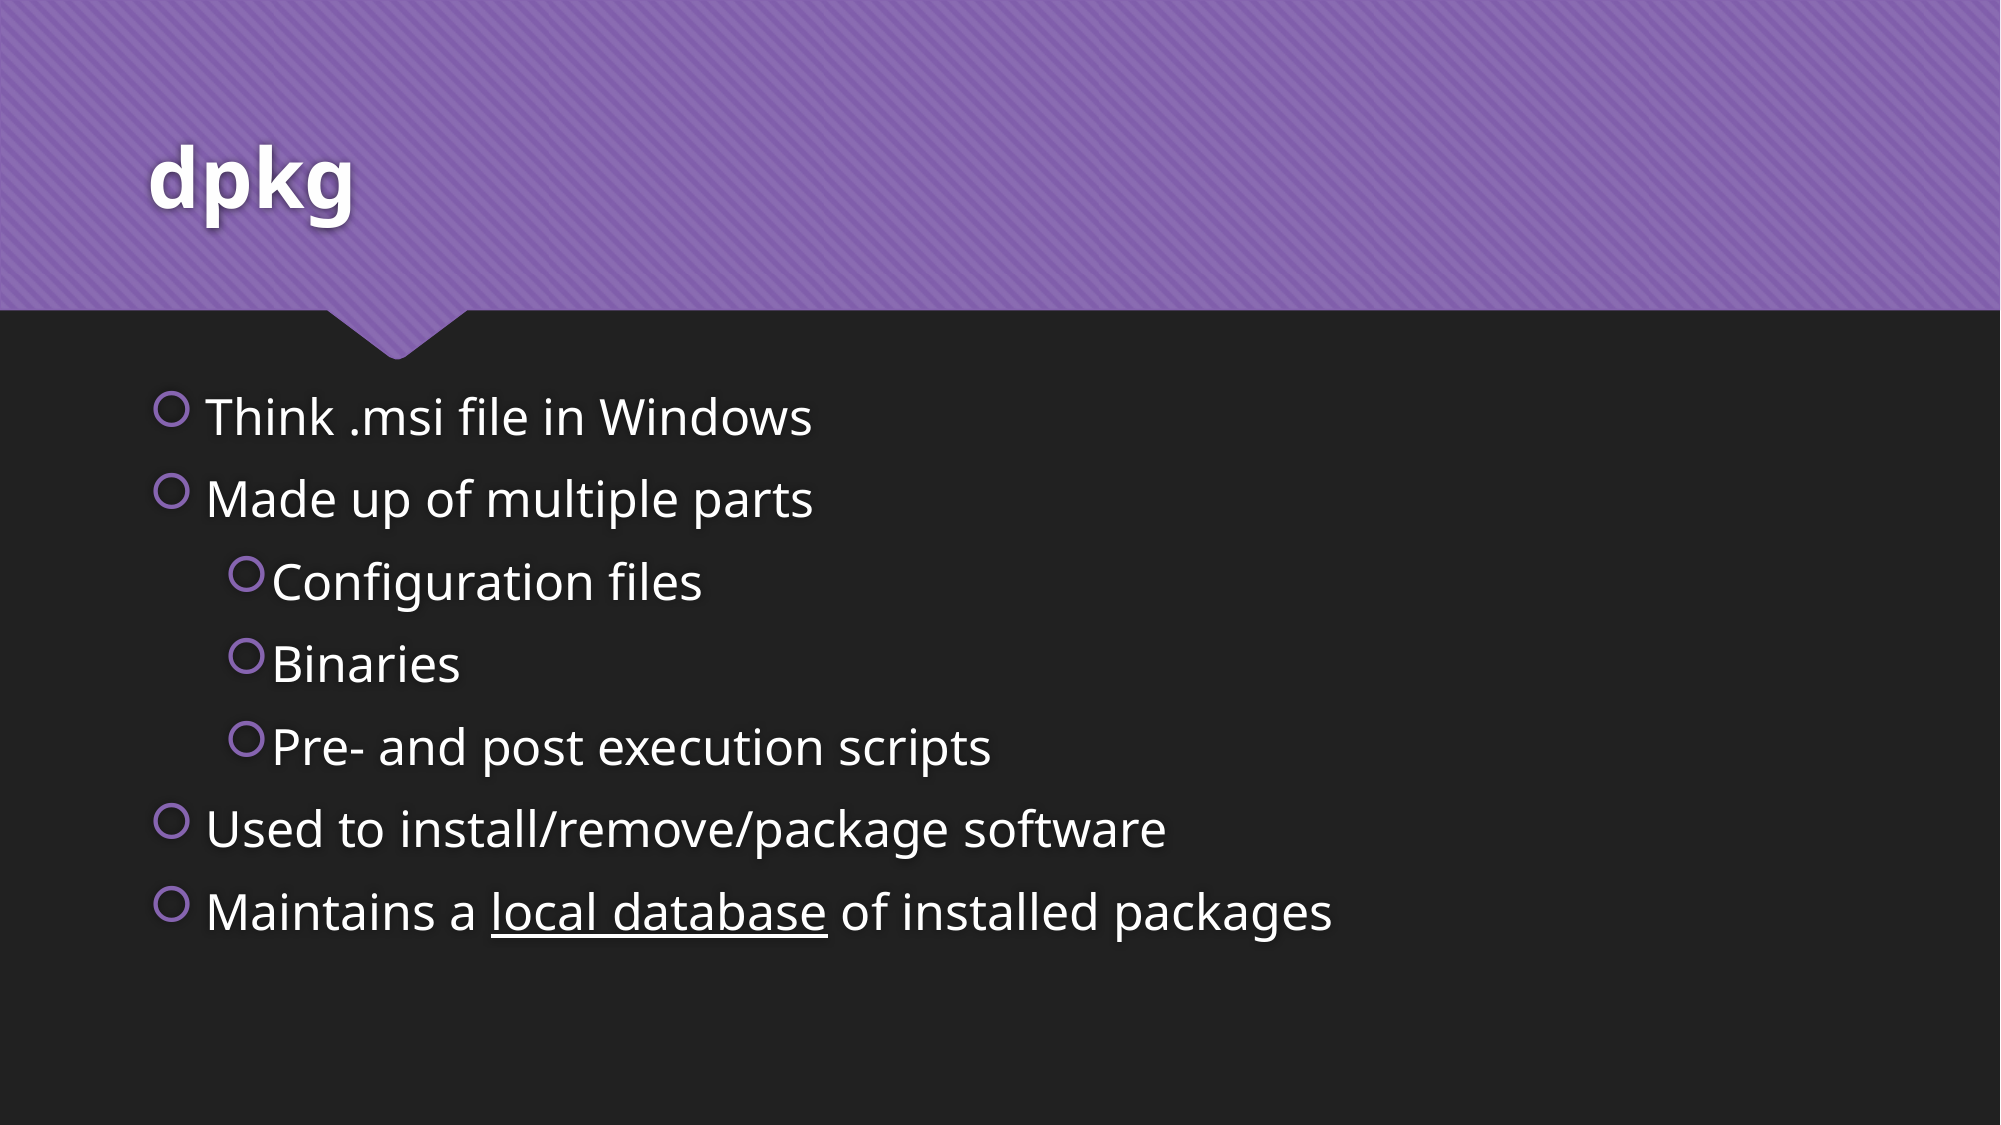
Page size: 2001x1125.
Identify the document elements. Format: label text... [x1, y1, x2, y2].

title dpkg [132, 73, 1868, 233]
list Think .msi file in Windows Made up of multiple parts Configuration files Binaries Pre- and post execution scripts Used to install/remove/package software Maintains a local database of installed packages [134, 364, 1866, 962]
